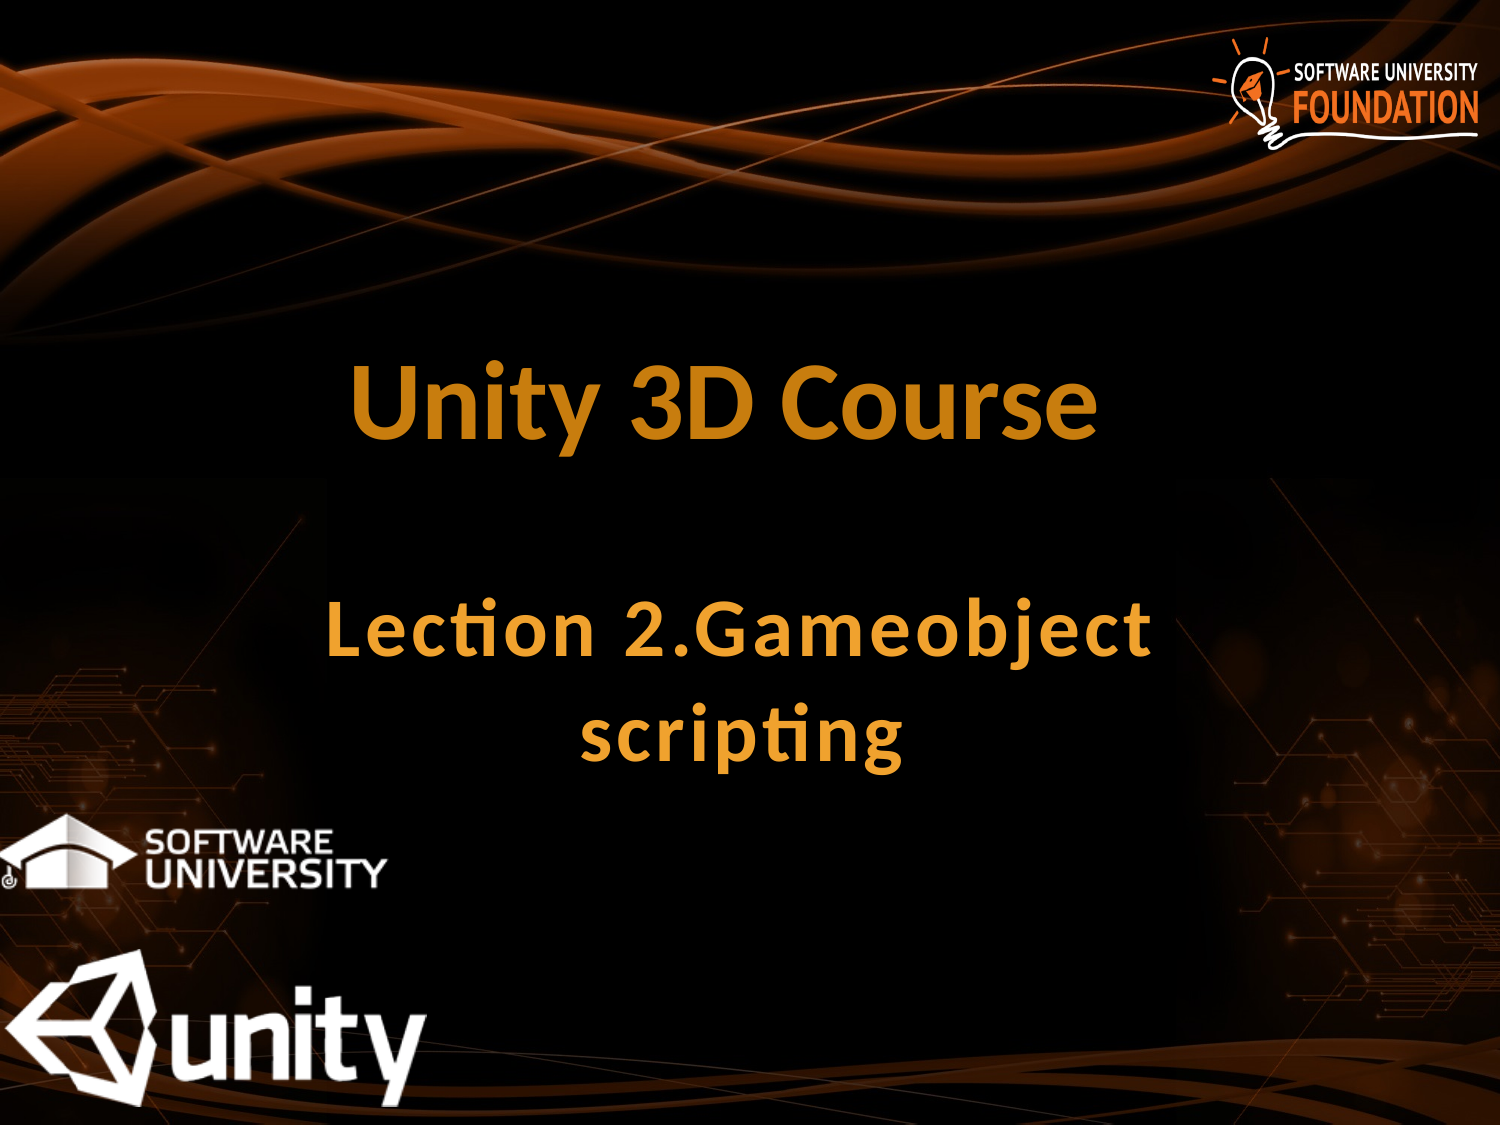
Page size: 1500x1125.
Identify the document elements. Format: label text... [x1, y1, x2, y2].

title Unity 3D Course [174, 335, 1275, 470]
list Lection 2.Gameobject scripting [191, 562, 1292, 681]
picture [0, 0, 1500, 1125]
